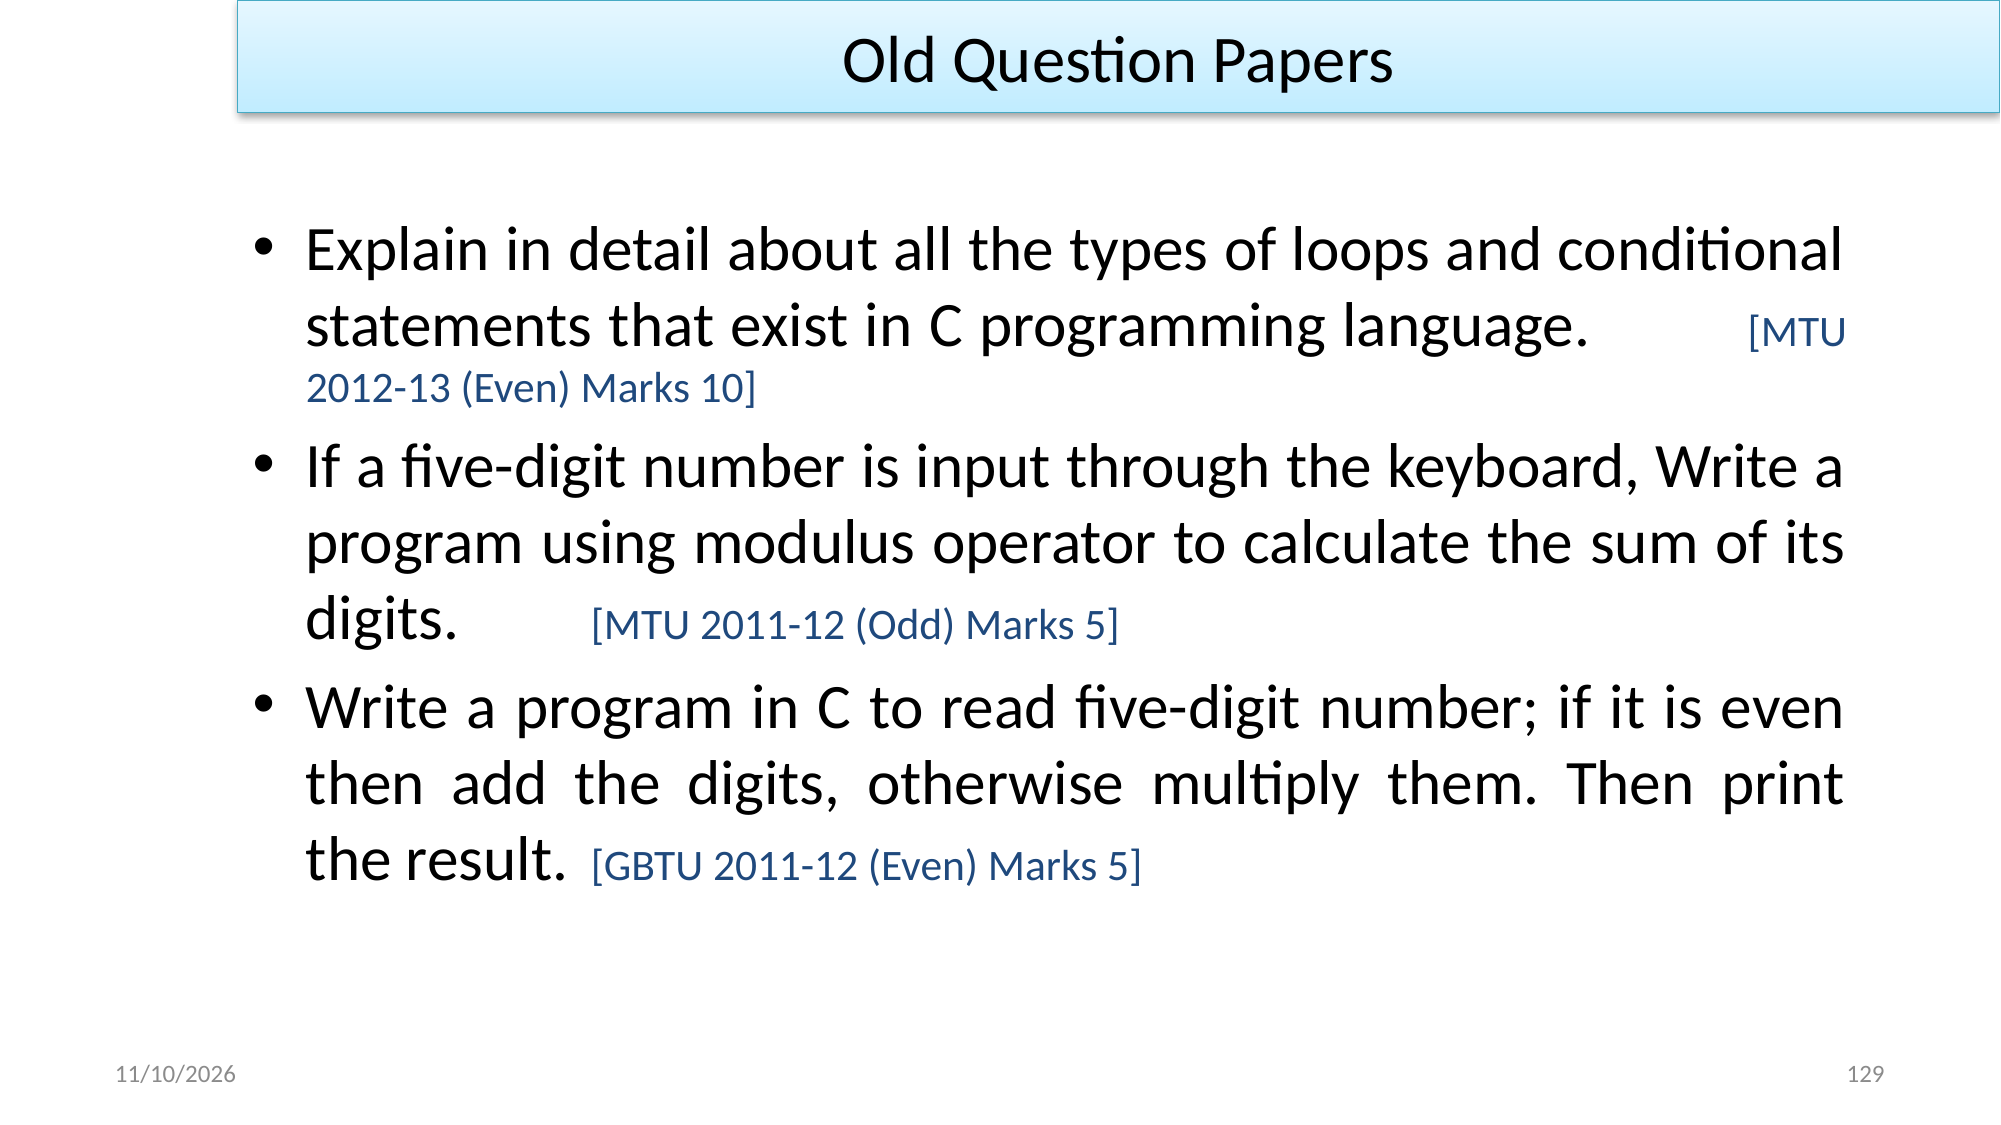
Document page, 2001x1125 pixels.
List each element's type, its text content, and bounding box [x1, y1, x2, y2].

slide_number 129 [1433, 1042, 1900, 1103]
text_box Old Question Papers [237, 0, 2000, 113]
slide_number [99, 1042, 567, 1103]
list Explain in detail about all the types of loops and conditional statements that exist in C programming language. [MTU 2012-13 (Even) Marks 10] If a five-digit number is input through the keyboard, Write a program using modulus operator to calculate the sum of its digits. [MTU 2011-12 (Odd) Marks 5] Write a program in C to read five-digit number; if it is even then add the digits, otherwise multiply them. Then print the result. [GBTU 2011-12 (Even) Marks 5] [237, 200, 1863, 930]
